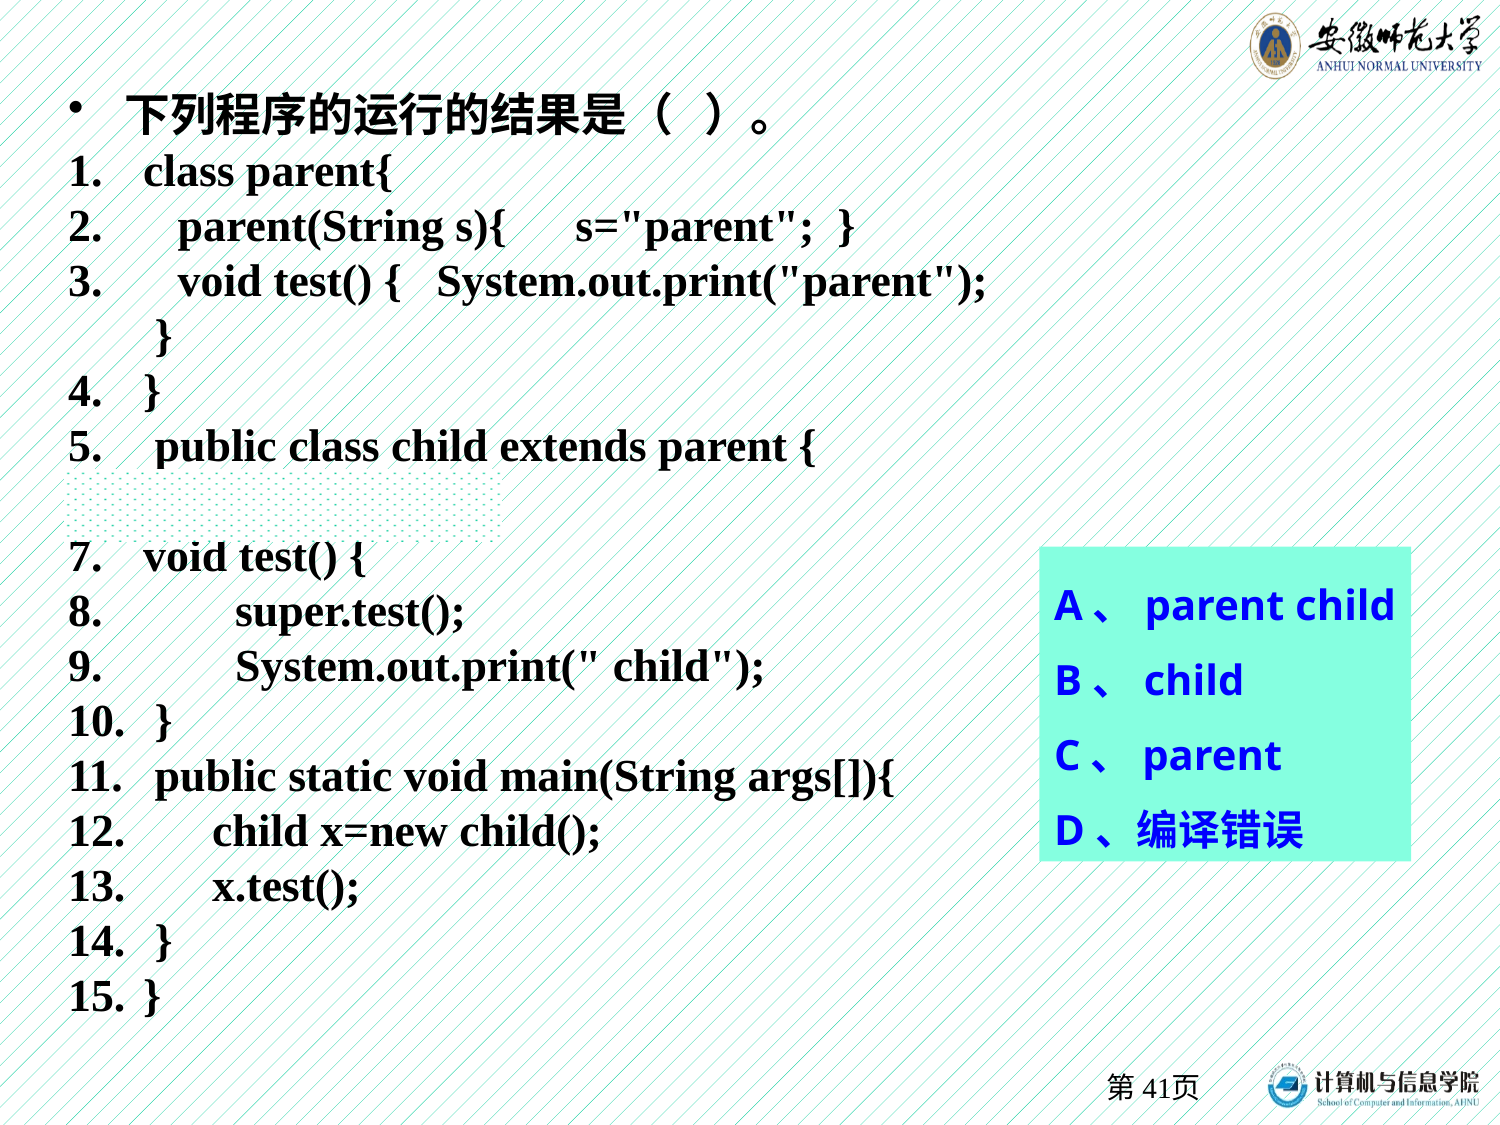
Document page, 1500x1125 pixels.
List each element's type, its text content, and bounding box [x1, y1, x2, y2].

picture [64, 469, 502, 542]
picture [1237, 2, 1500, 114]
text_box A、parent child B、child C、parent D、编译错误 [1039, 546, 1412, 862]
text_box [5, 468, 561, 547]
slide_number 第41页 [903, 1061, 1217, 1118]
list 下列程序的运行的结果是（ ）。 class parent{ parent(String s){ s="parent"; } void test() { System.out.print("parent"); } } public class child extends parent { child() {super();} void test() { super.test(); System.out.print(" child"); } public static void main(String args[]){ child x=new child(); x.test(); } } [53, 78, 1010, 1012]
picture [1245, 1057, 1500, 1120]
